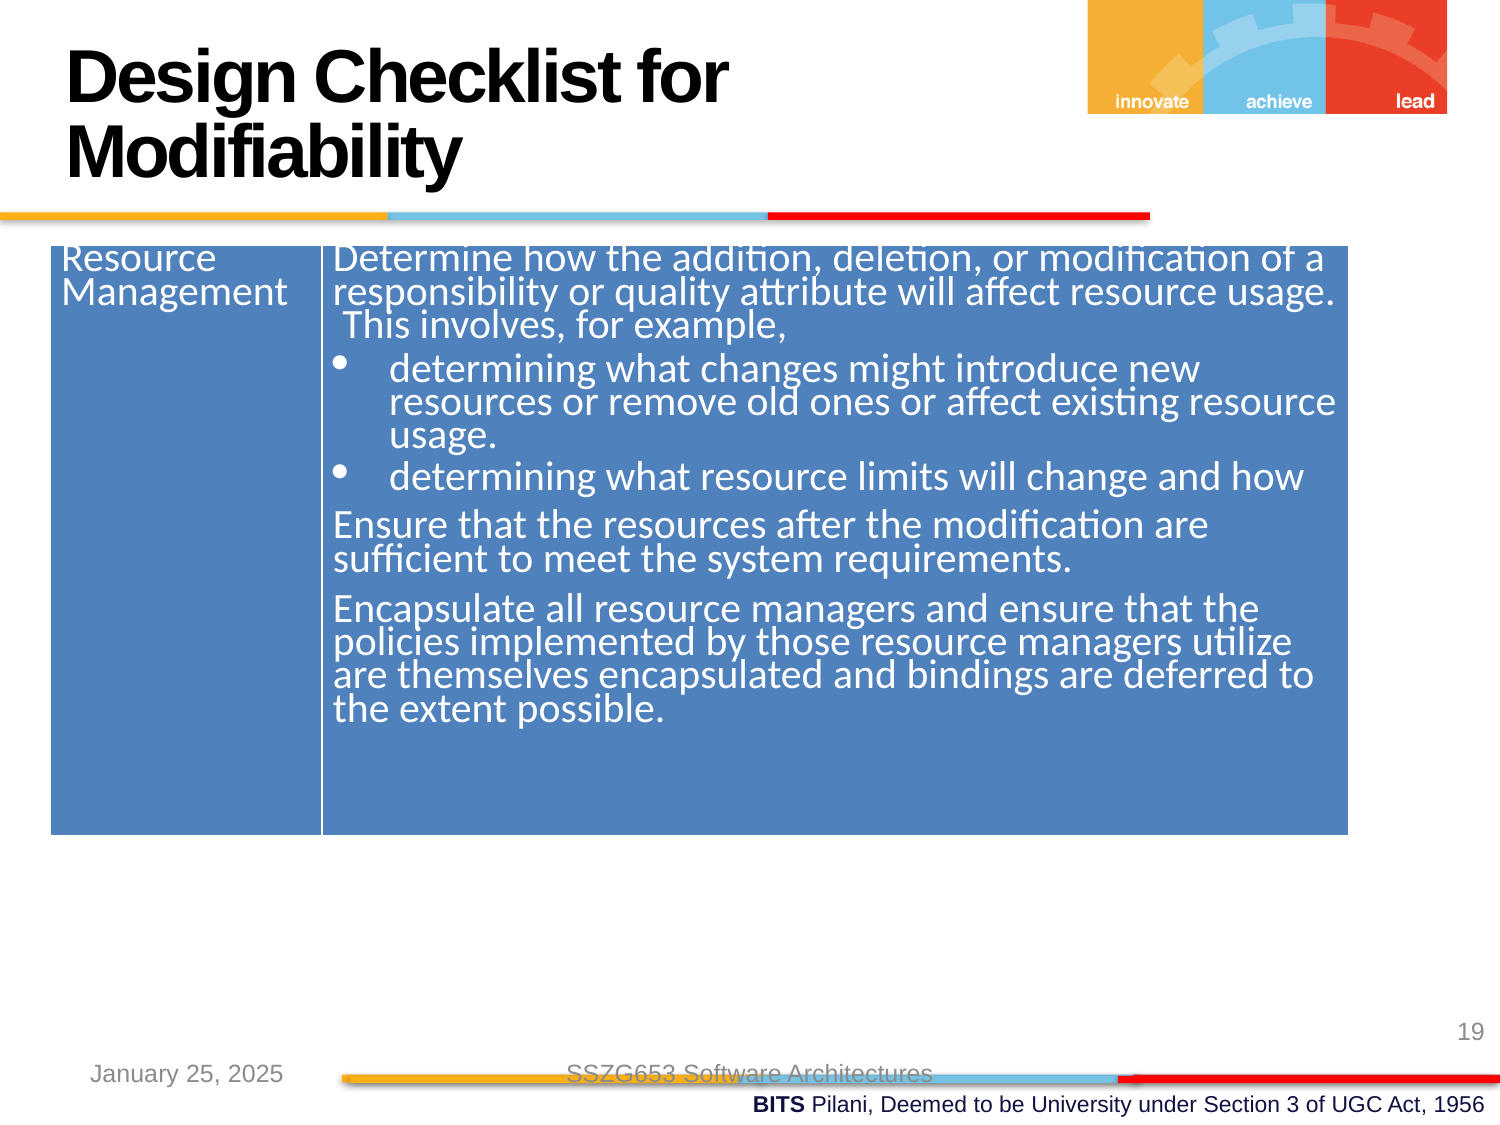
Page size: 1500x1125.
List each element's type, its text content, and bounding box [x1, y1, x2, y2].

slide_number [75, 1042, 425, 1103]
table_header Determine how the addition, deletion, or modification of a responsibility or quality attribute will affect resource usage. This involves, for example, determining what changes might introduce new resources or remove old ones or affect existing resource usage. determining what resource limits will change and how Ensure that the resources after the modification are sufficient to meet the system requirements. Encapsulate all resource managers and ensure that the policies implemented by those resource managers utilize are themselves encapsulated and bindings are deferred to the extent possible. [323, 246, 1348, 835]
slide_number 19 [1149, 1000, 1500, 1061]
picture [1087, 0, 1448, 114]
table_header Resource Management [51, 246, 321, 835]
list Design Checklist for Modifiability [50, 24, 1088, 213]
footer SSZG653 Software Architectures [512, 1042, 988, 1103]
